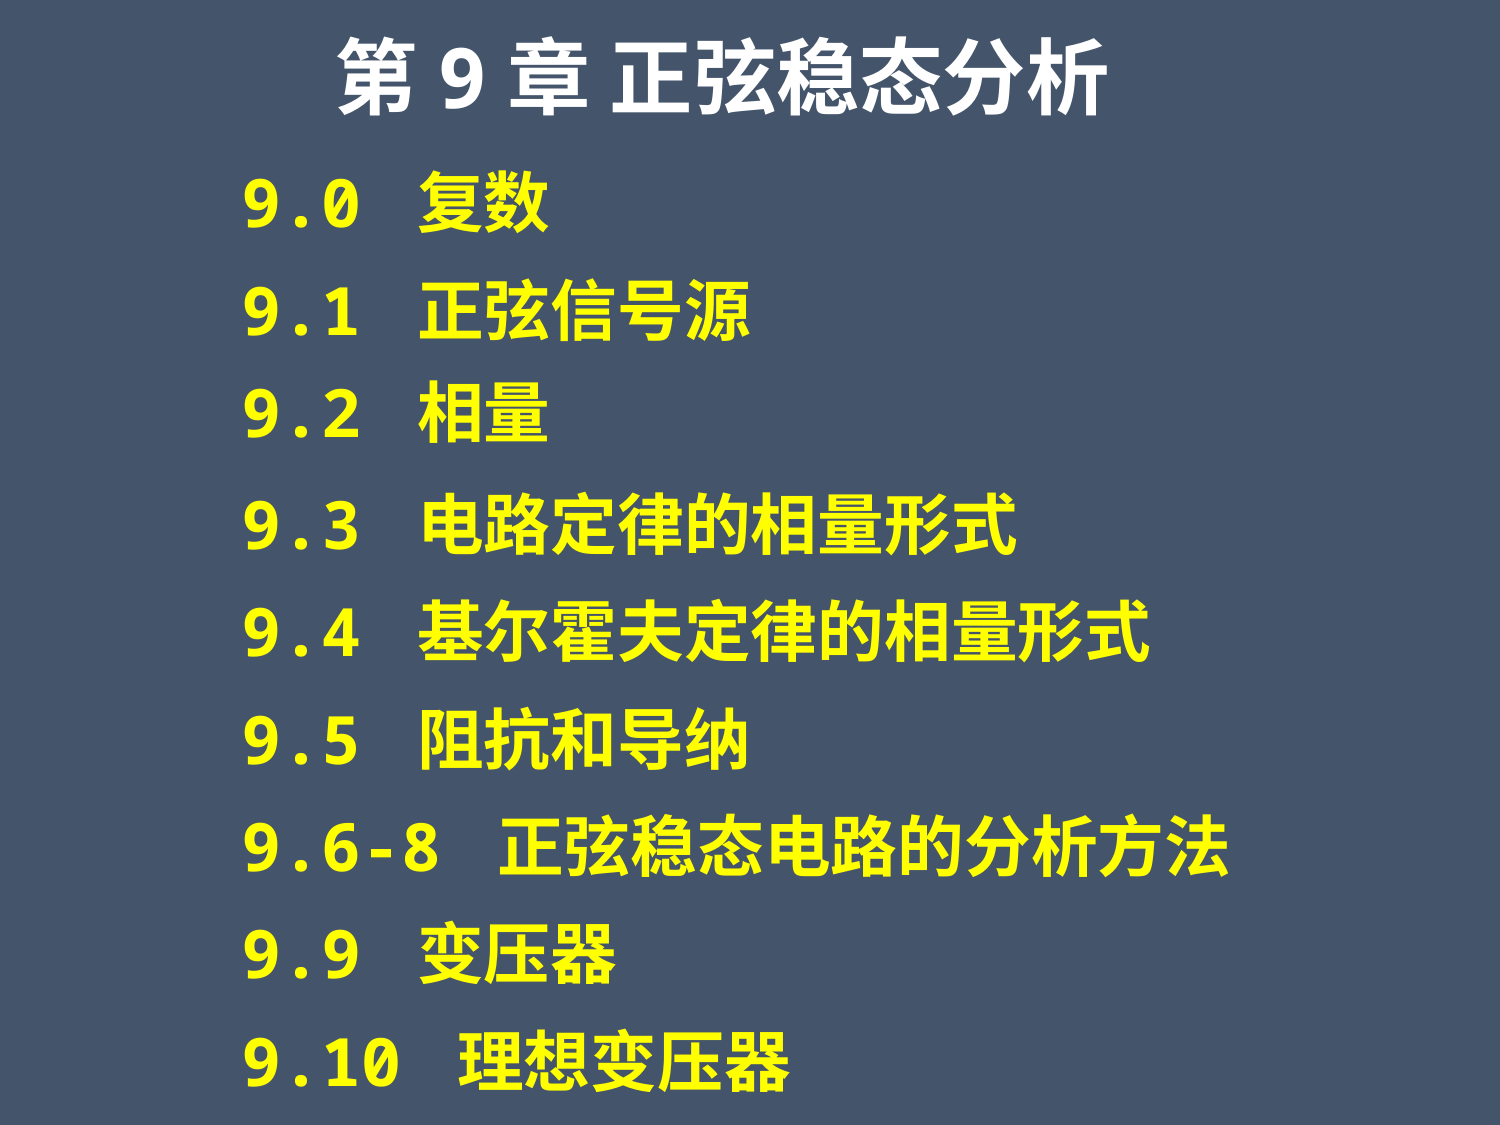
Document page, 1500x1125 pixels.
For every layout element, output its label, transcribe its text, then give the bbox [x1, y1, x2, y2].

text_box 9.6-8 正弦稳态电路的分析方法 [226, 797, 1348, 893]
text_box 9.3 电路定律的相量形式 [226, 475, 1242, 571]
text_box 9.9 变压器 [226, 904, 1348, 1000]
text_box 9.4 基尔霍夫定律的相量形式 [226, 582, 1242, 678]
text_box 9.5 阻抗和导纳 [226, 690, 1348, 785]
text_box 第9章 正弦稳态分析 [19, 17, 1444, 133]
text_box 9.1 正弦信号源 [226, 261, 1242, 356]
text_box 9.2 相量 [226, 363, 1242, 459]
text_box 9.10 理想变压器 [226, 1011, 1348, 1107]
text_box 9.0 复数 [226, 153, 1242, 249]
